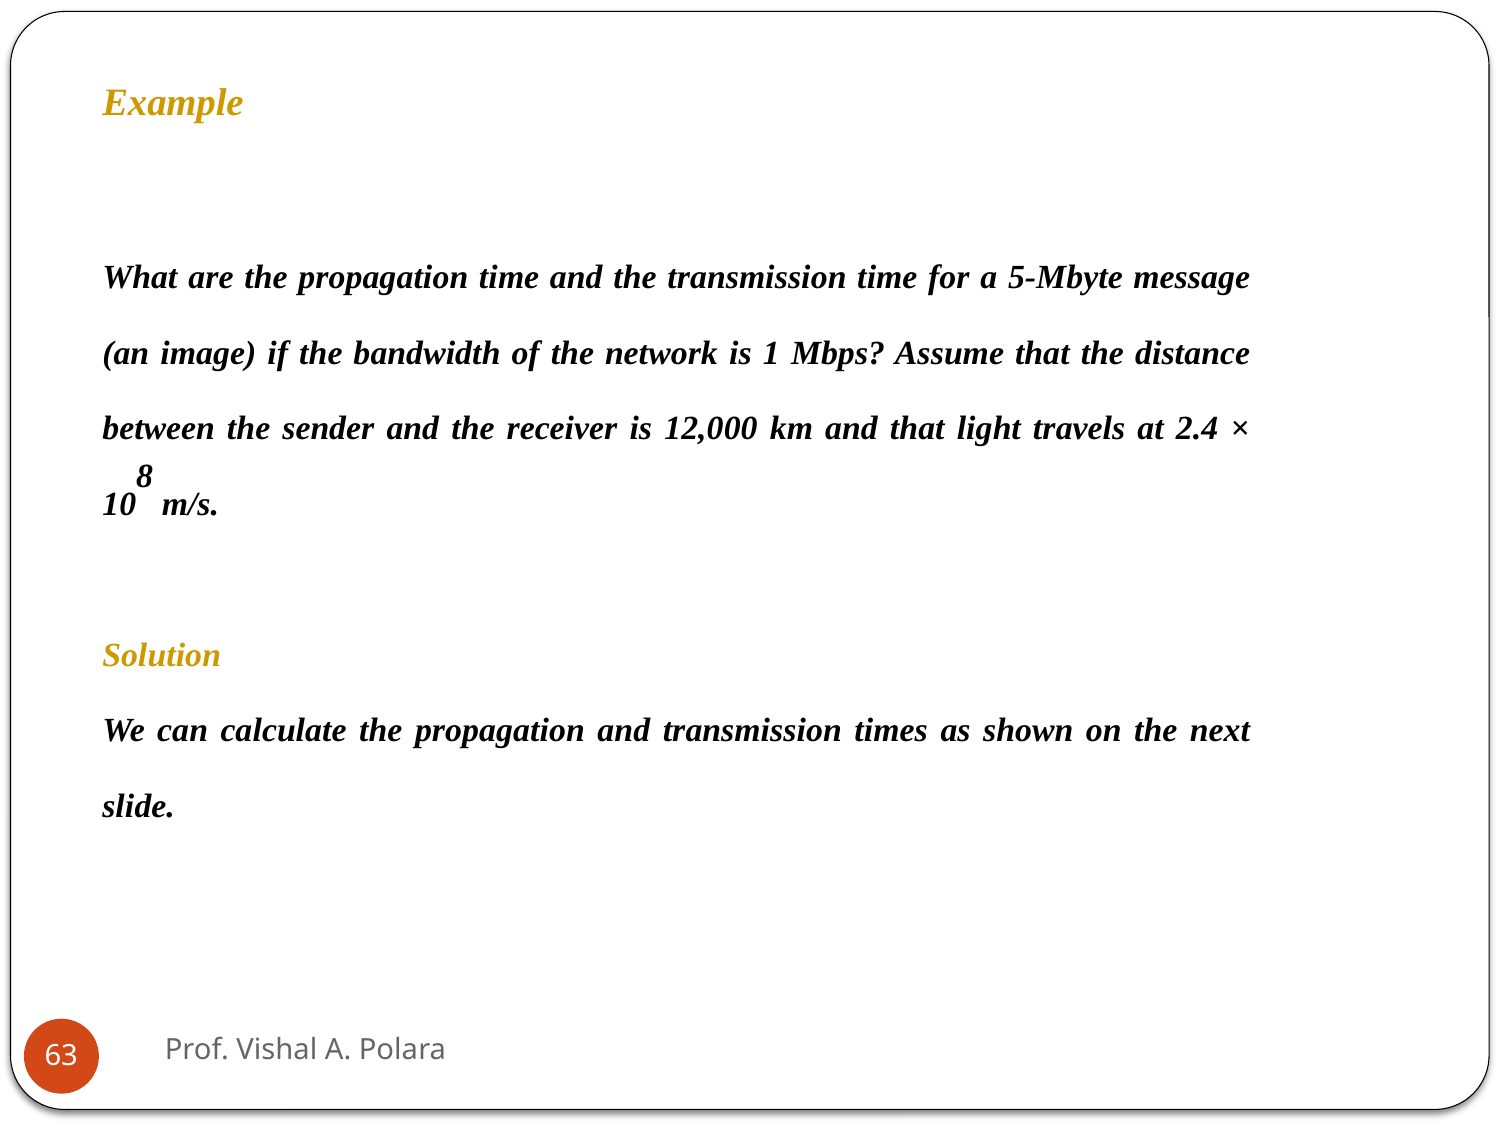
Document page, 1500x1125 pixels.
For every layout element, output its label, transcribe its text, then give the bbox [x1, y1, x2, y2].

text_box Example [87, 29, 740, 131]
footer Prof. Vishal A. Polara [150, 1012, 800, 1088]
text_box What are the propagation time and the transmission time for a 5-Mbyte message (an image) if the bandwidth of the network is 1 Mbps? Assume that the distance between the sender and the receiver is 12,000 km and that light travels at 2.4 × 108 m/s. Solution We can calculate the propagation and transmission times as shown on the next slide. [87, 212, 1266, 832]
text_box [206, 237, 1294, 863]
slide_number 63 [23, 1018, 99, 1094]
